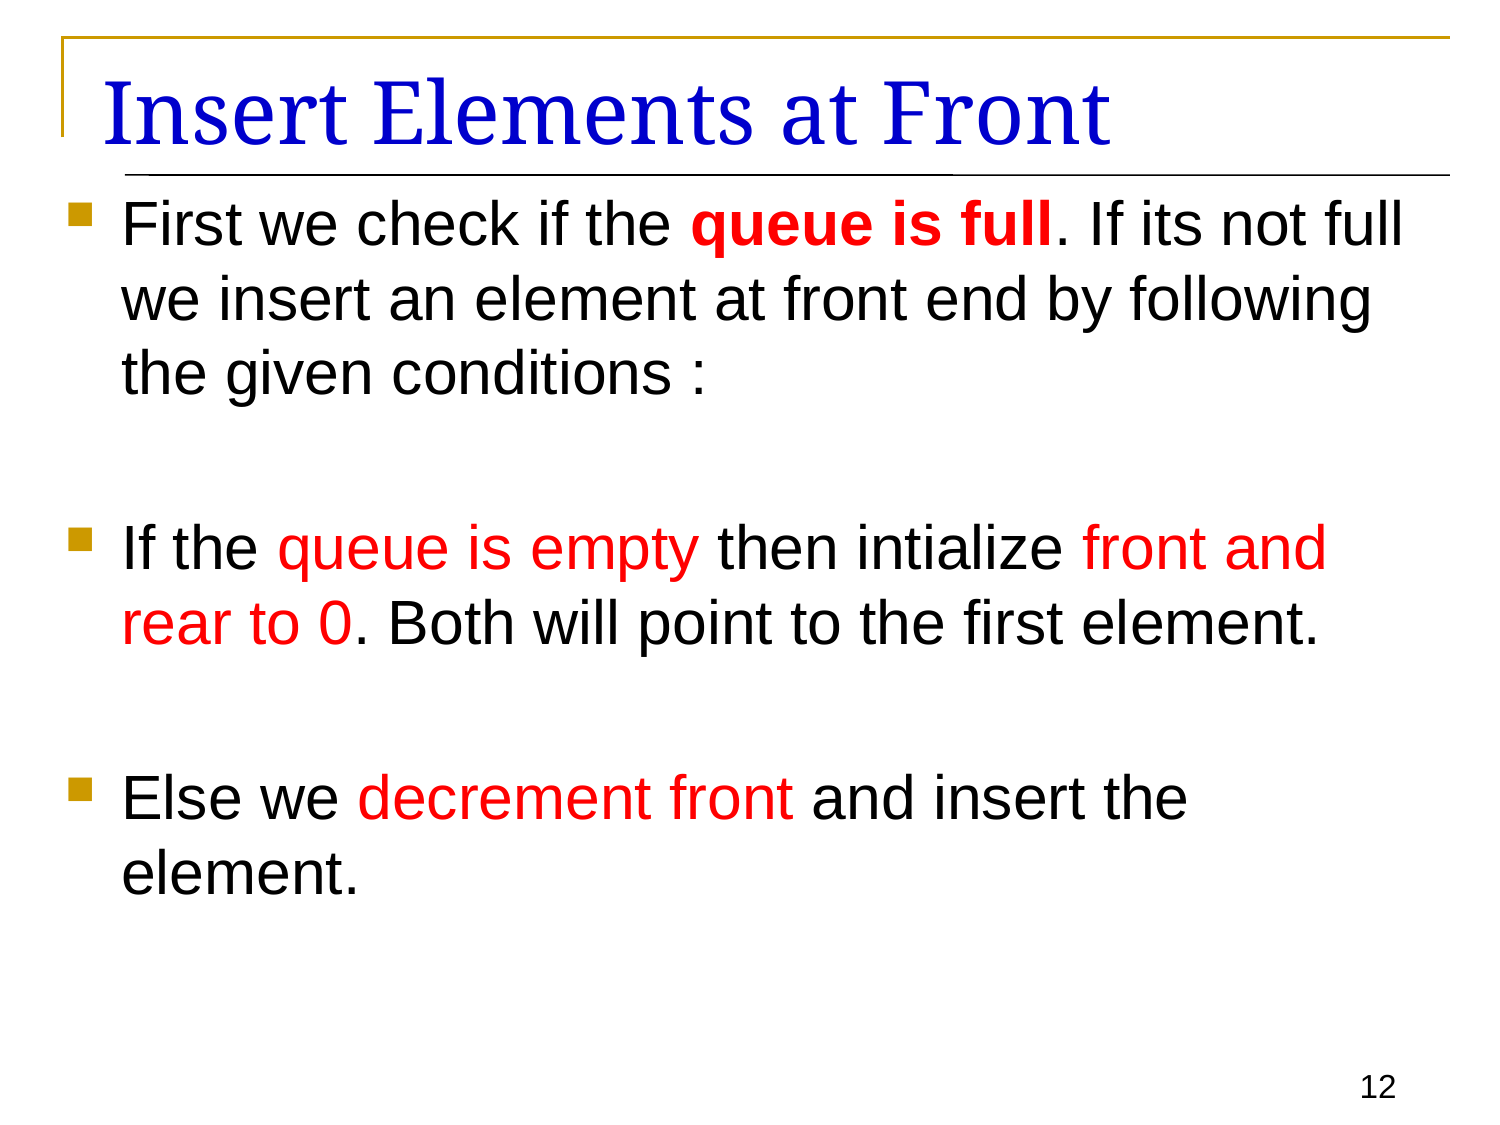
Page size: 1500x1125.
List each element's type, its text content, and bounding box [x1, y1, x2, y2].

title Insert Elements at Front [87, 49, 1451, 163]
list First we check if the queue is full. If its not full we insert an element at front end by following the given conditions : If the queue is empty then intialize front and rear to 0. Both will point to the first element. Else we decrement front and insert the element. [49, 174, 1451, 1076]
